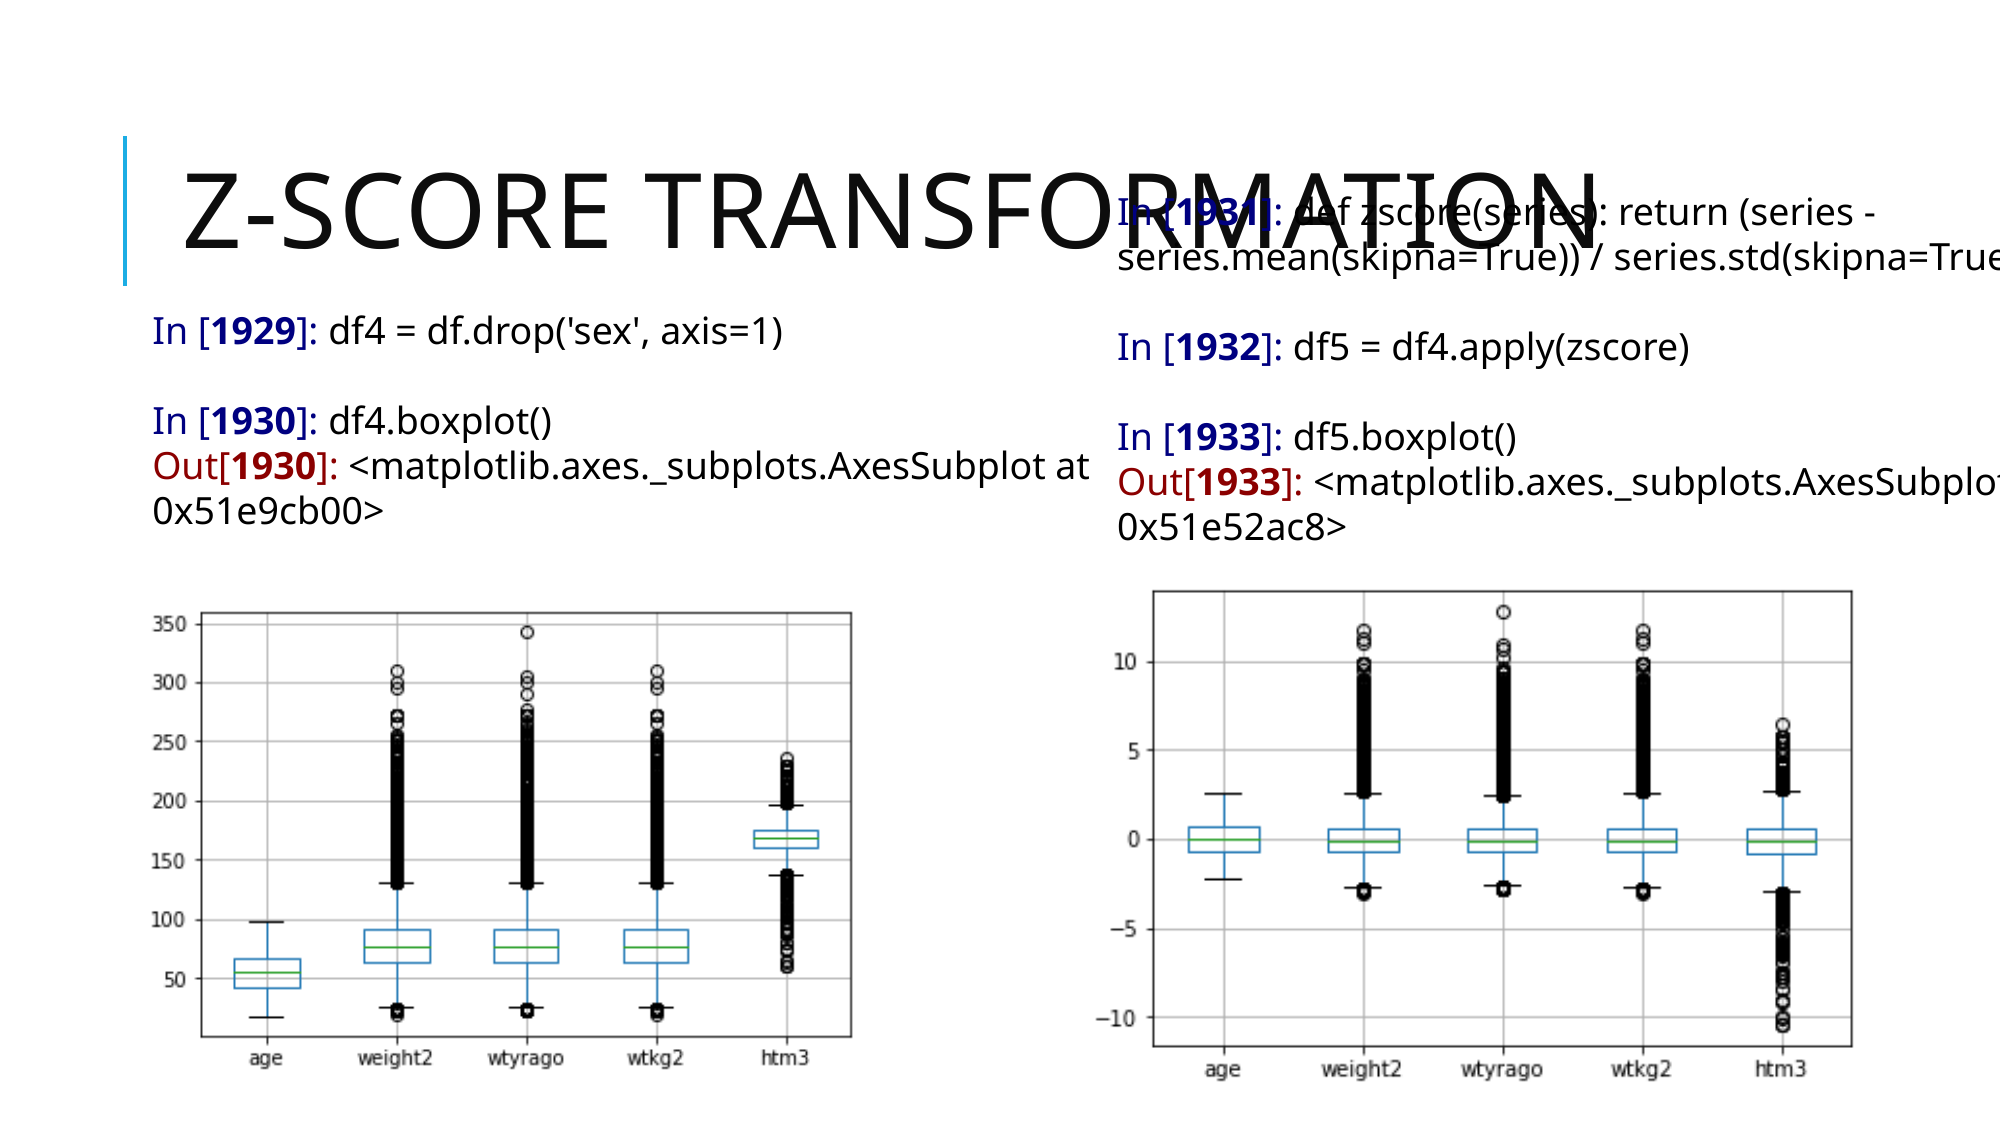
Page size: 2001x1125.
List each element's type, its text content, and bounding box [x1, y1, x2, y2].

picture [137, 593, 871, 1083]
title Z-score transformation [168, 96, 1763, 299]
text_box In [1929]: df4 = df.drop('sex', axis=1) In [1930]: df4.boxplot() Out[1930]: <matplotlib.axes._subplots.AxesSubplot at 0x51e9cb00> [137, 299, 1102, 540]
picture [1079, 570, 1873, 1096]
text_box In [1931]: def zscore(series): return (series - series.mean(skipna=True)) / series.std(skipna=True); In [1932]: df5 = df4.apply(zscore) In [1933]: df5.boxplot() Out[1933]: <matplotlib.axes._subplots.AxesSubplot at 0x51e52ac8> [1102, 180, 2000, 556]
